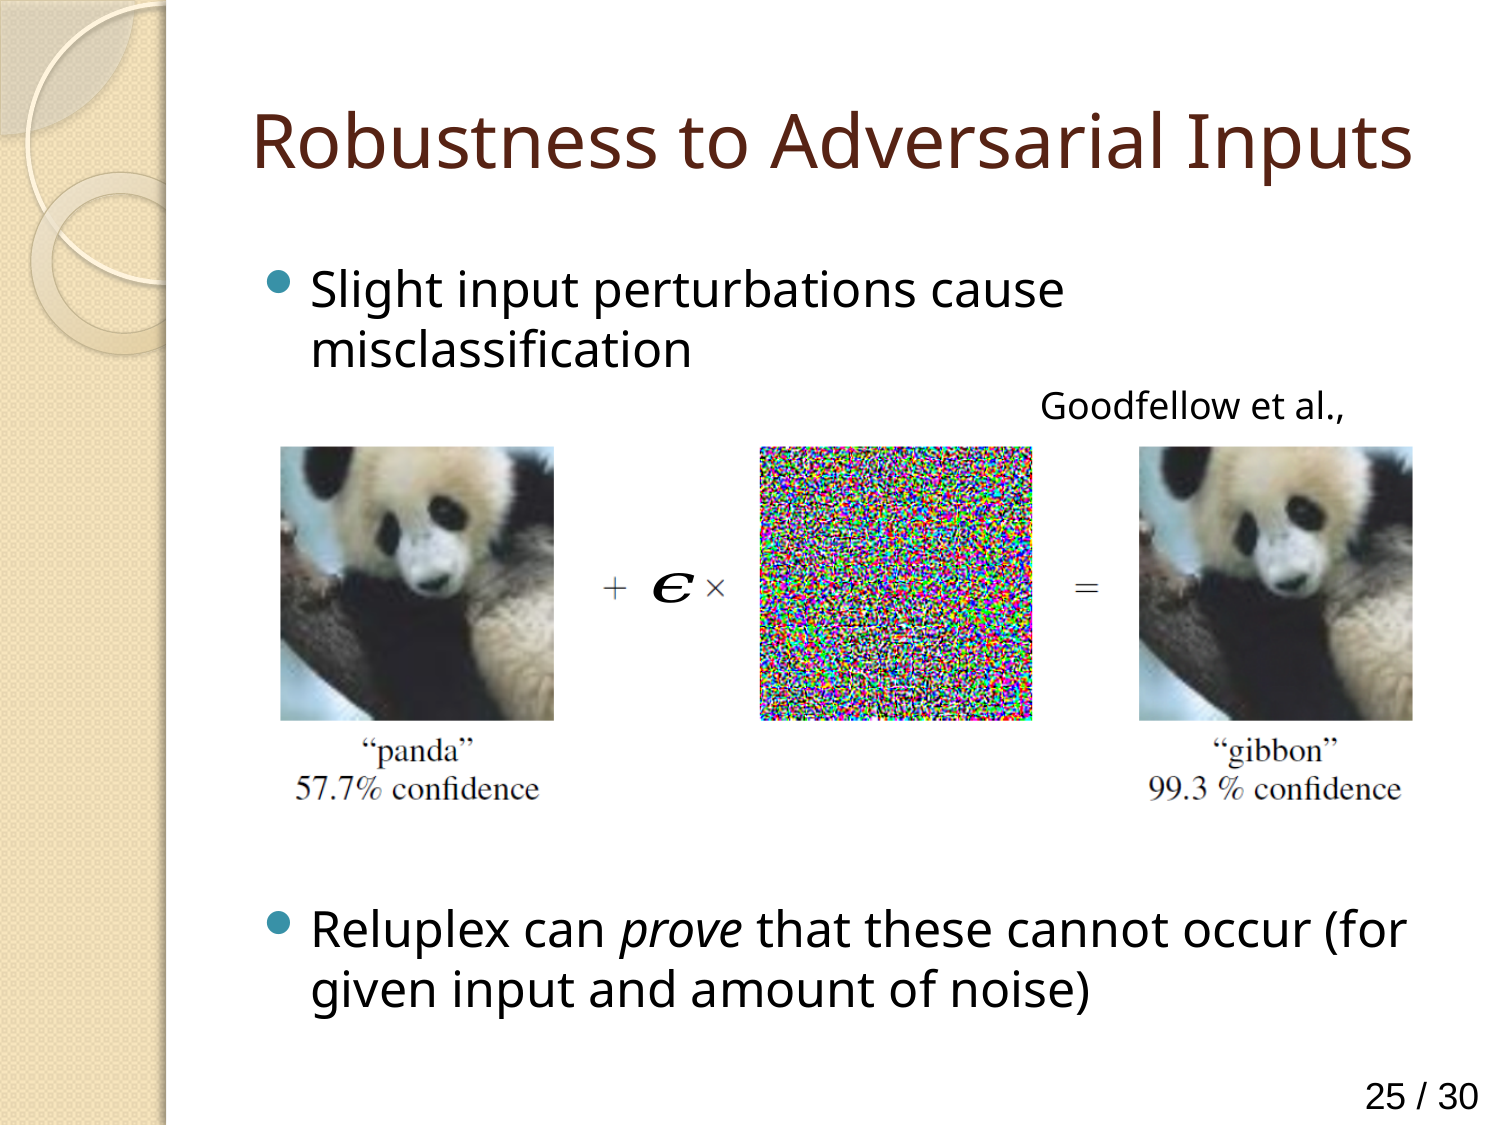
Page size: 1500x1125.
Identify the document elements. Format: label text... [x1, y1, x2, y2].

title Robustness to Adversarial Inputs [235, 45, 1466, 233]
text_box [267, 441, 1434, 811]
list Slight input perturbations cause misclassification Reluplex can prove that these cannot occur (for given input and amount of noise) [235, 249, 1466, 1088]
